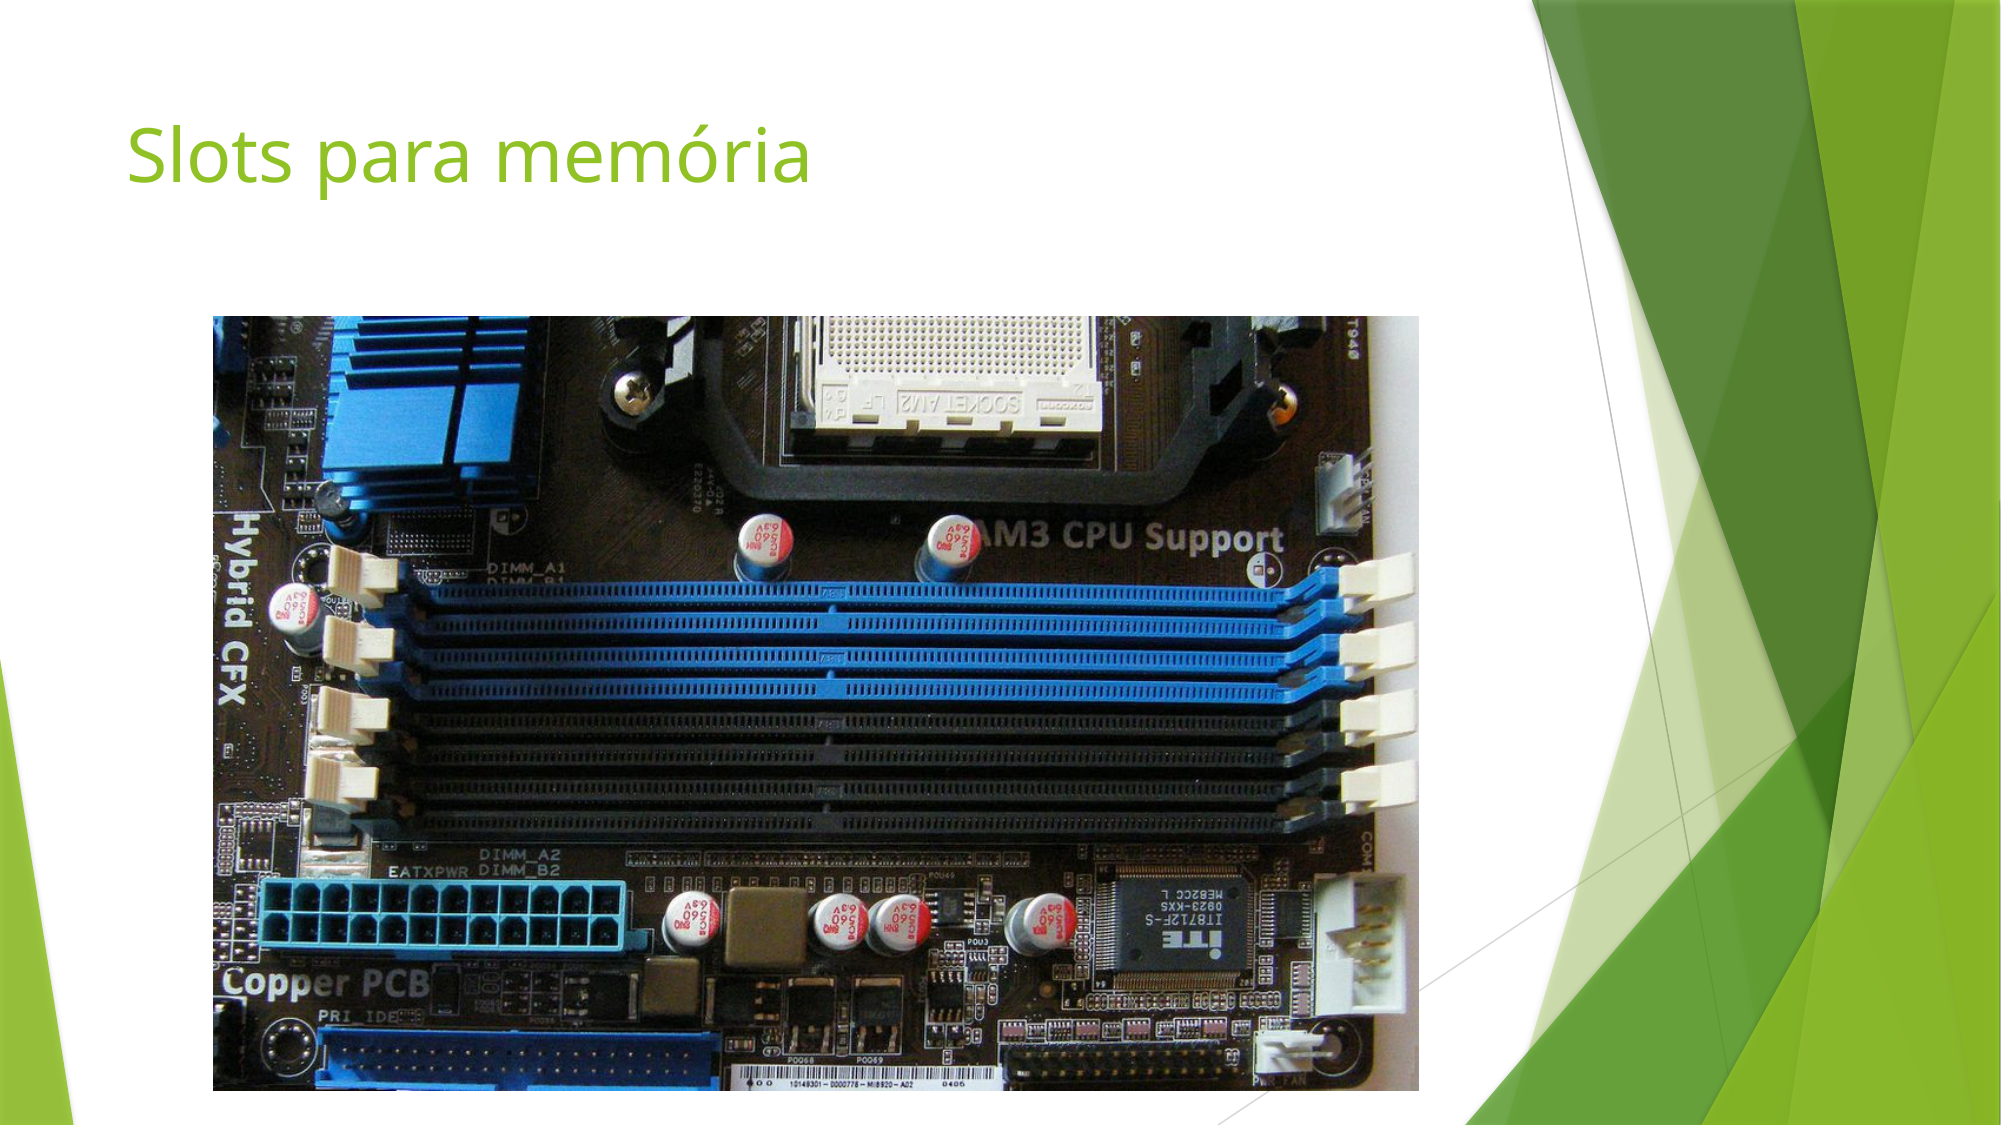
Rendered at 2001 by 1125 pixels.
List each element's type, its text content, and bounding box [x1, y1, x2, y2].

title Slots para memória [111, 99, 1522, 317]
picture [213, 316, 1419, 1092]
